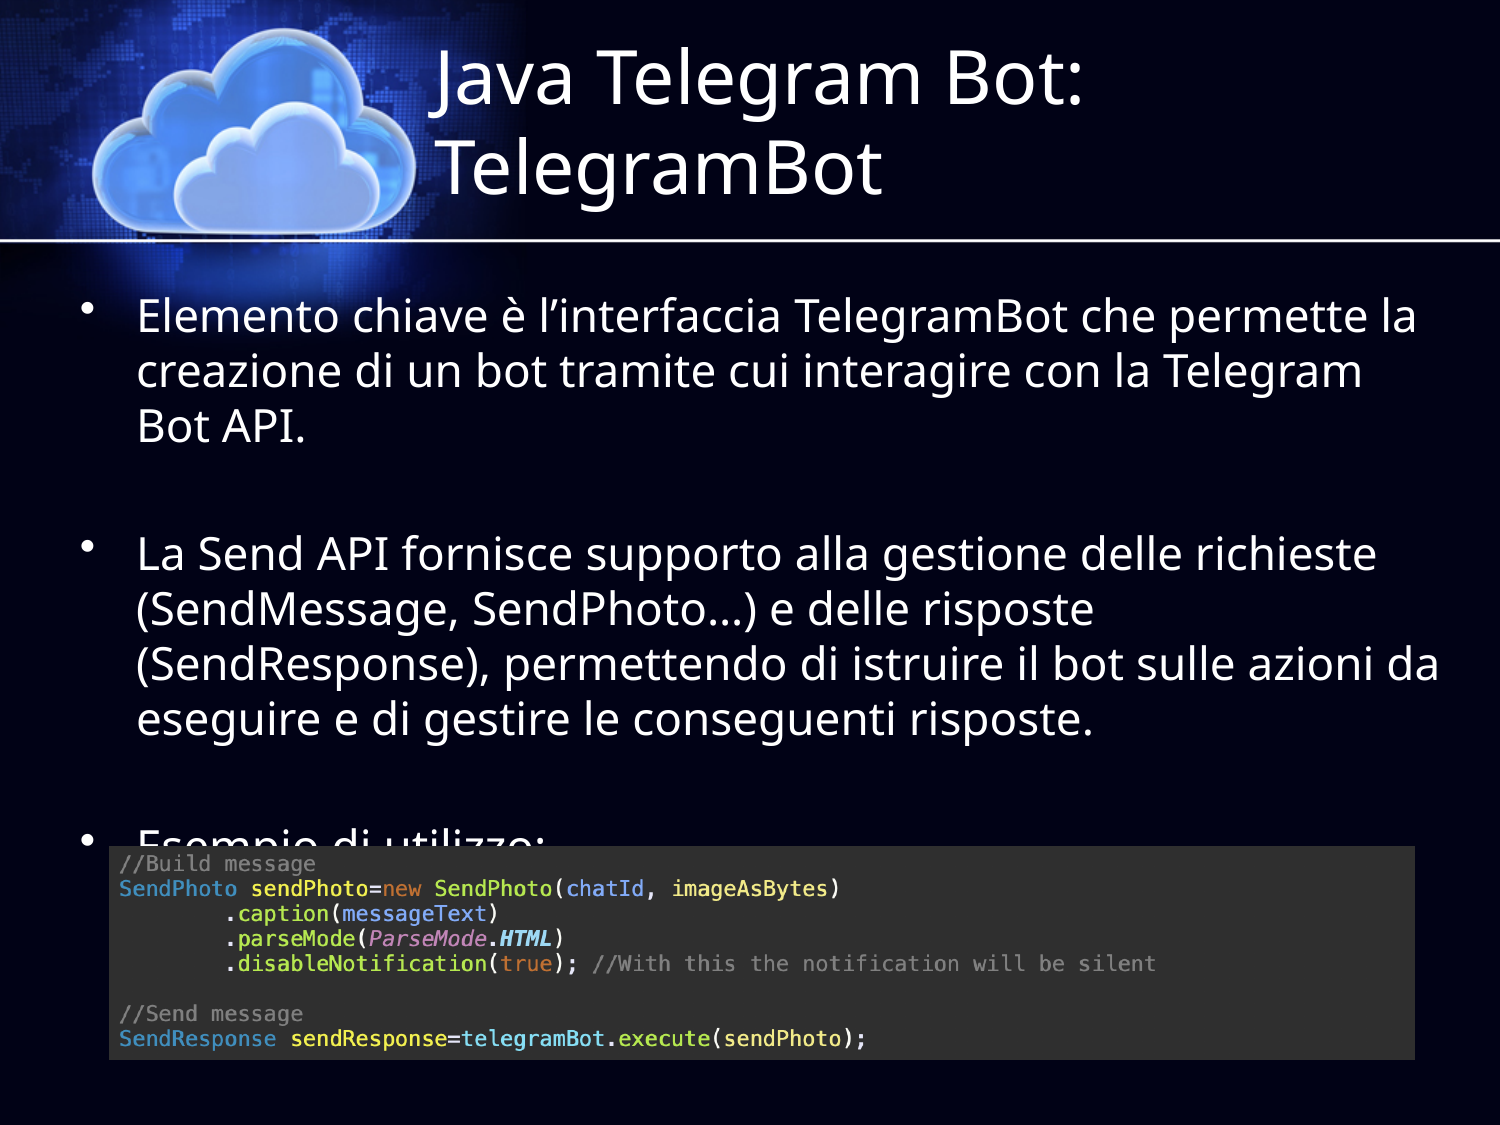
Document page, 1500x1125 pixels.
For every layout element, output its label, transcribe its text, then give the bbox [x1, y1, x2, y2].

picture [0, 0, 1500, 1125]
list Elemento chiave è l’interfaccia TelegramBot che permette la creazione di un bot tramite cui interagire con la Telegram Bot API. La Send API fornisce supporto alla gestione delle richieste (SendMessage, SendPhoto…) e delle risposte (SendResponse), permettendo di istruire il bot sulle azioni da eseguire e di gestire le conseguenti risposte. Esempio di utilizzo: [64, 278, 1459, 1083]
title Java Telegram Bot: TelegramBot [419, 78, 1459, 162]
